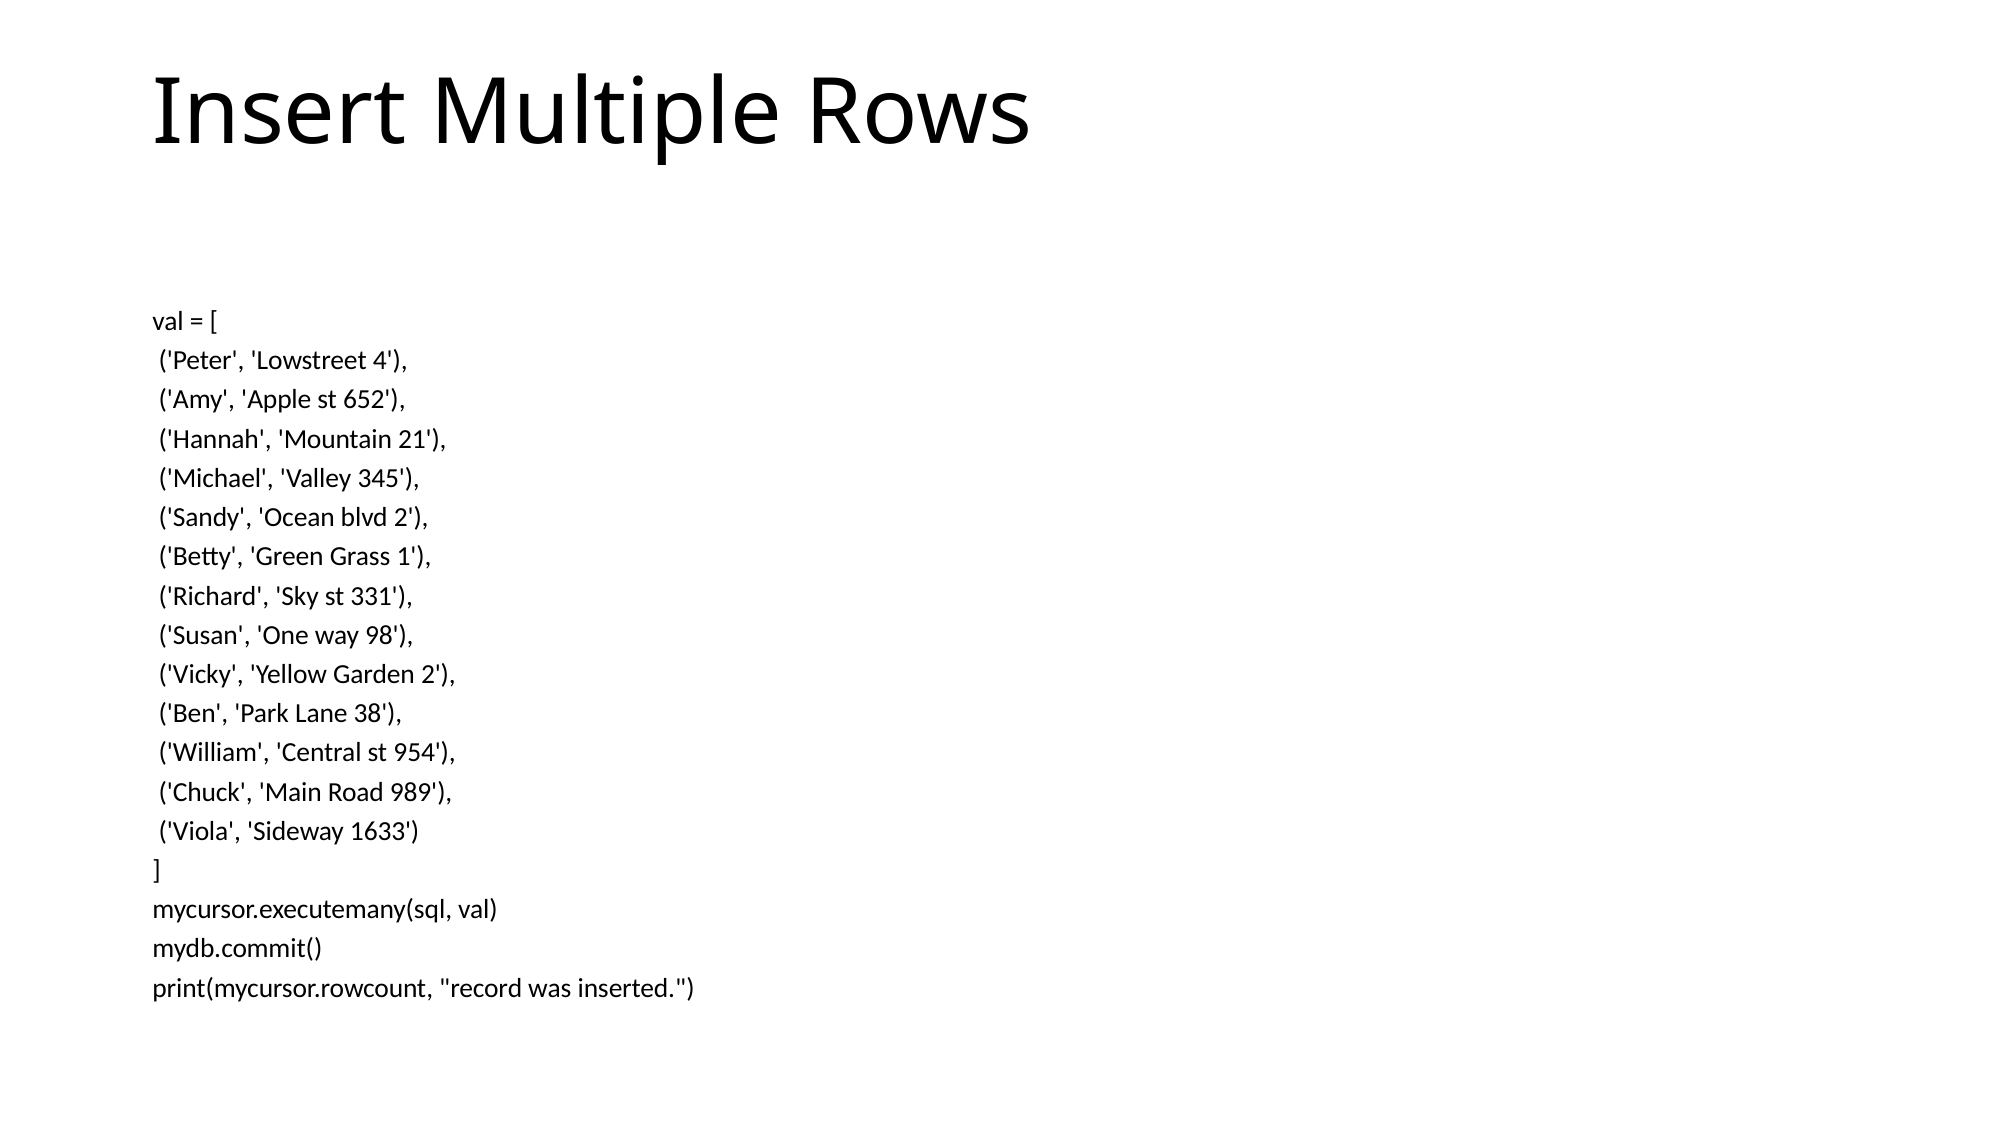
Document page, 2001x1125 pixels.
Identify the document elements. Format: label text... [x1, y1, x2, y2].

list val = [ ('Peter', 'Lowstreet 4'), ('Amy', 'Apple st 652'), ('Hannah', 'Mountain 21'), ('Michael', 'Valley 345'), ('Sandy', 'Ocean blvd 2'), ('Betty', 'Green Grass 1'), ('Richard', 'Sky st 331'), ('Susan', 'One way 98'), ('Vicky', 'Yellow Garden 2'), ('Ben', 'Park Lane 38'), ('William', 'Central st 954'), ('Chuck', 'Main Road 989'), ('Viola', 'Sideway 1633') ] mycursor.executemany(sql, val) mydb.commit() print(mycursor.rowcount, "record was inserted.") [137, 299, 1863, 1014]
title Insert Multiple Rows [137, 59, 1863, 278]
